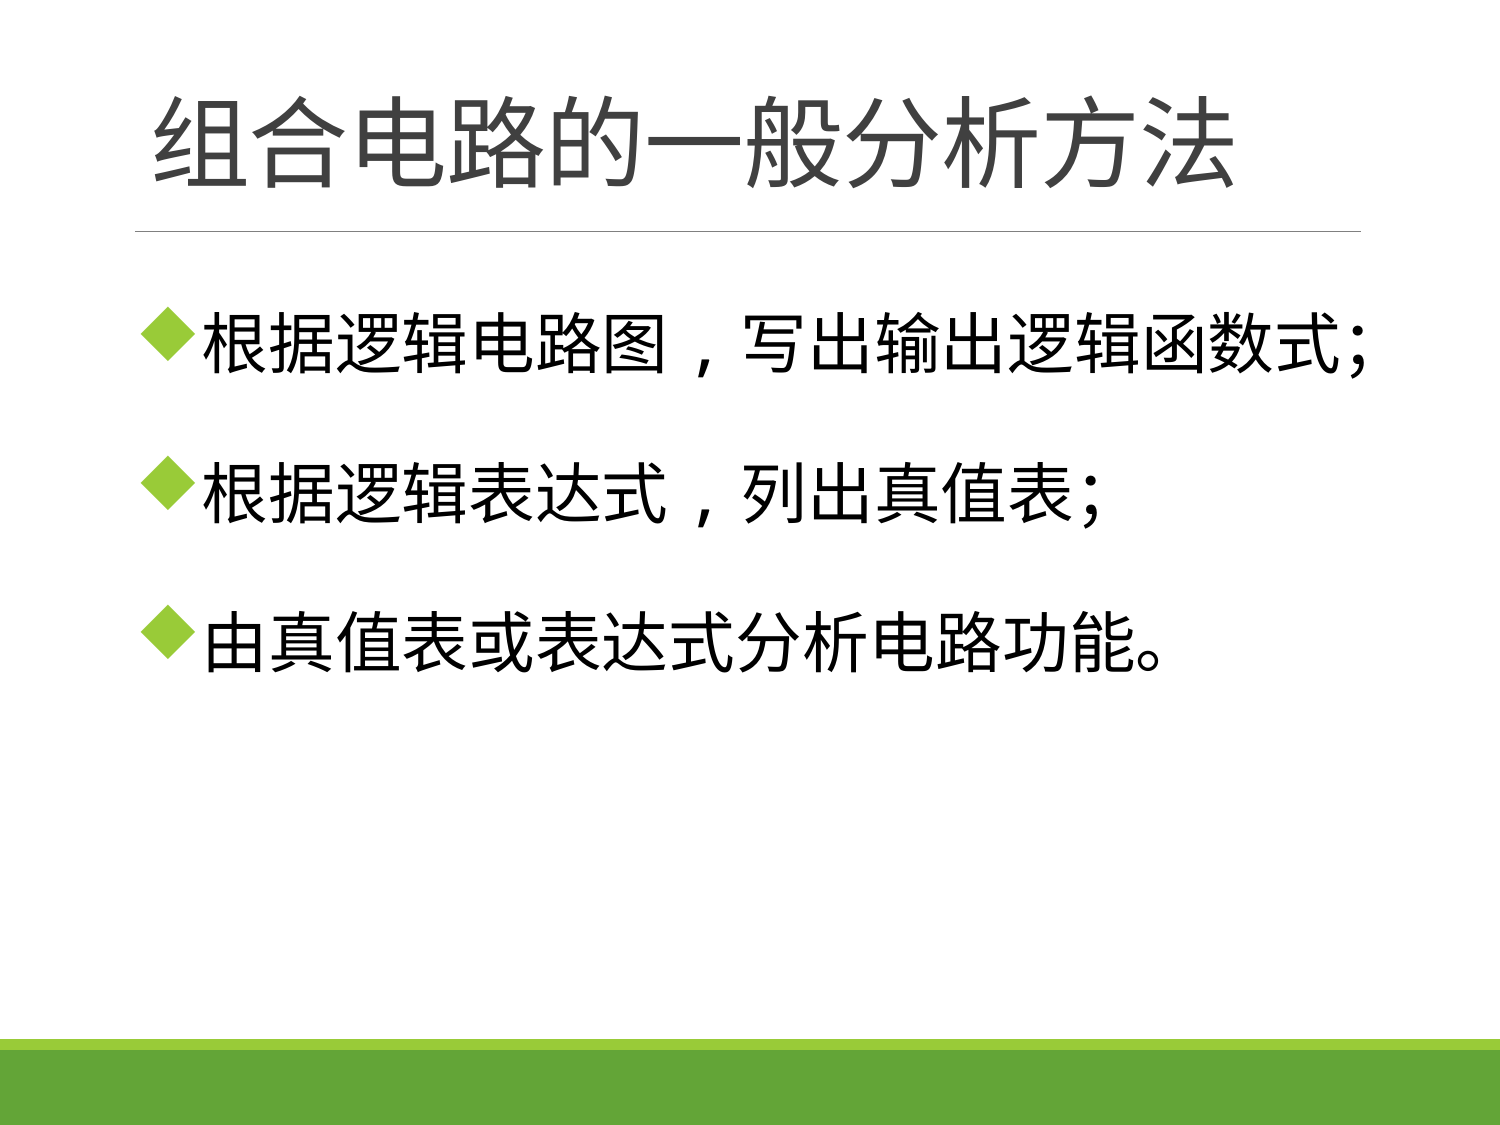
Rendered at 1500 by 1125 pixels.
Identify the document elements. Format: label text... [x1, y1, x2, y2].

title 组合电路的一般分析方法 [135, 47, 1373, 209]
list 根据逻辑电路图,写出输出逻辑函数式； 根据逻辑表达式,列出真值表； 由真值表或表达式分析电路功能。 [135, 254, 1373, 963]
